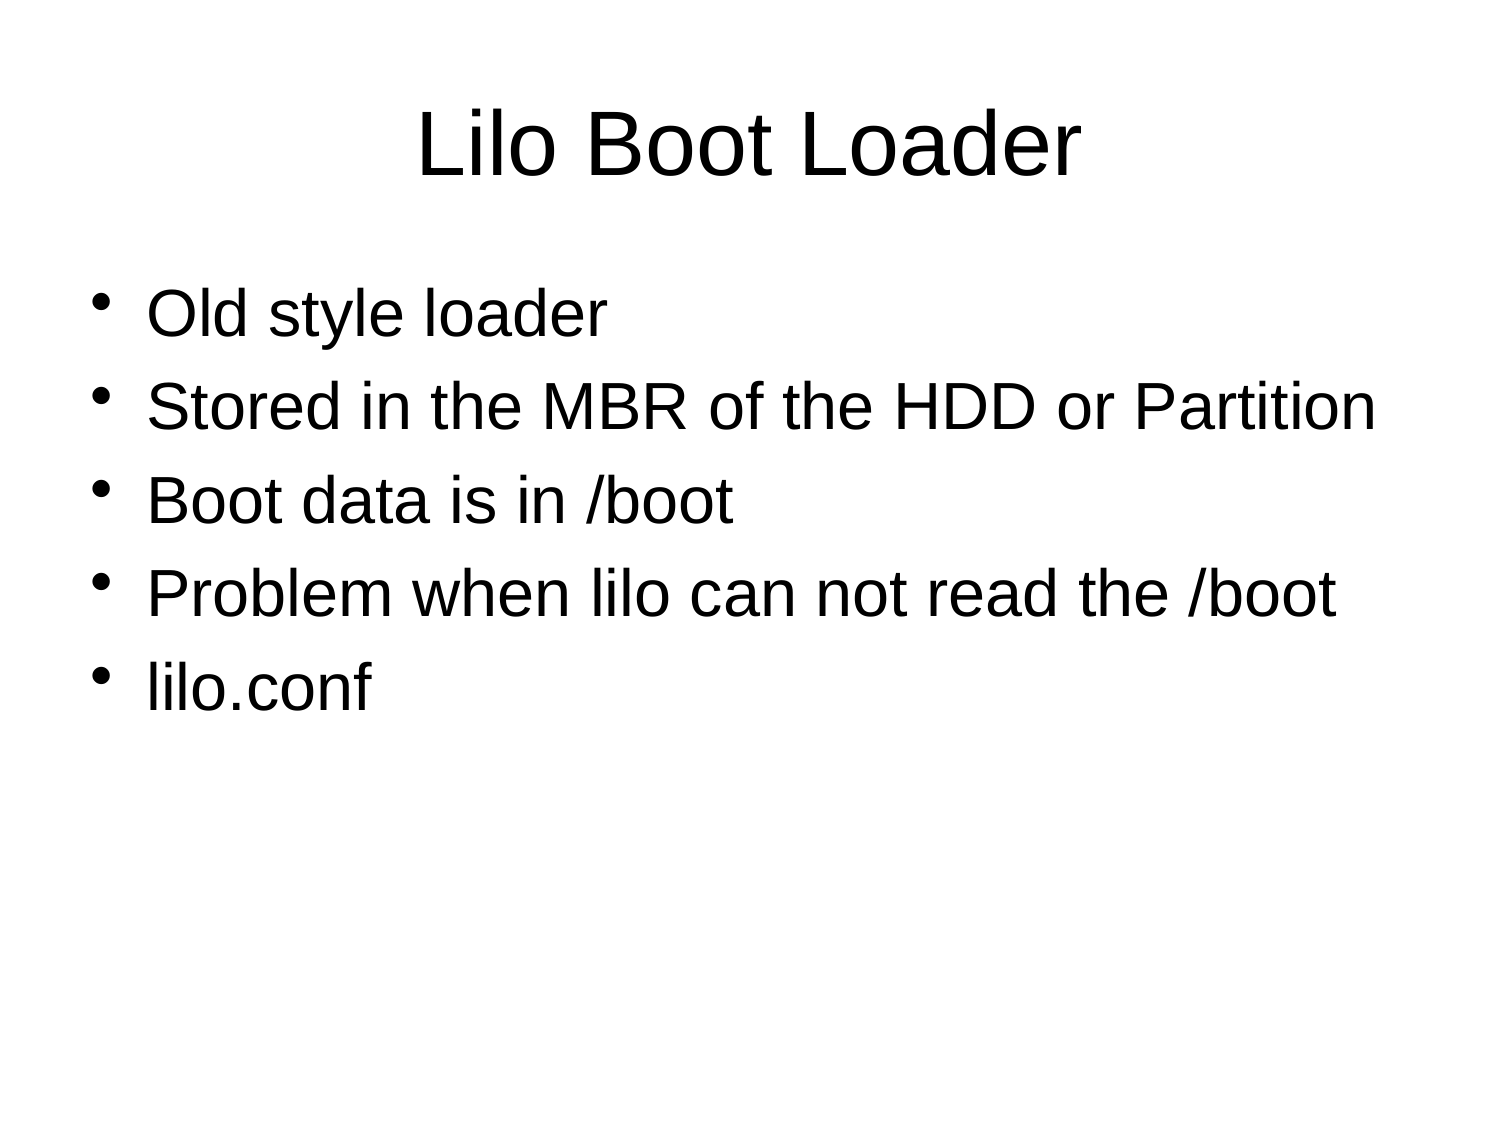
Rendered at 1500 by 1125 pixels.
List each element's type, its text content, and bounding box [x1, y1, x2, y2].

title Lilo Boot Loader [74, 44, 1426, 233]
list Old style loader Stored in the MBR of the HDD or Partition Boot data is in /boot Problem when lilo can not read the /boot lilo.conf [74, 262, 1426, 1006]
